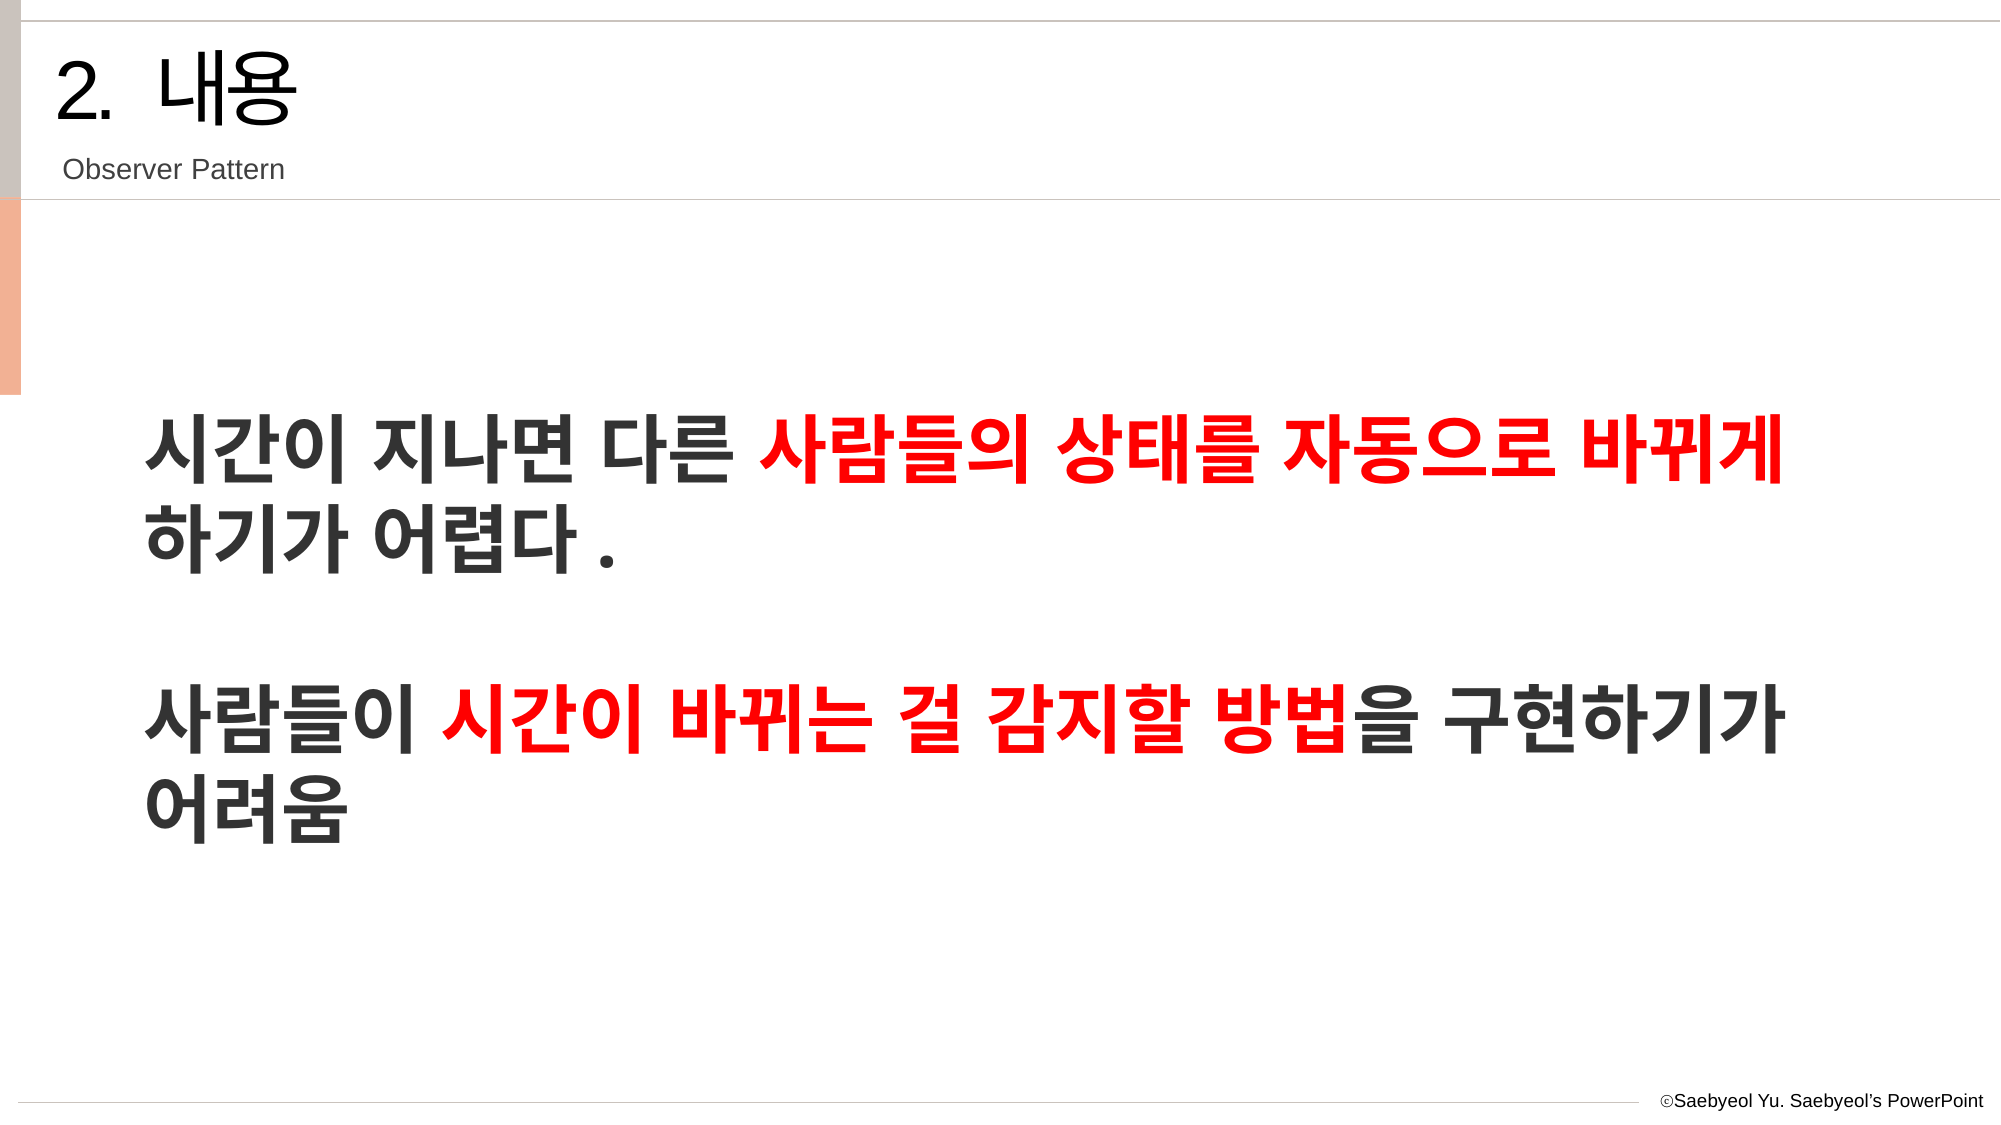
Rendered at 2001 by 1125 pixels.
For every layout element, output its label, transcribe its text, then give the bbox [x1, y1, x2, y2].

text_box 시간이 지나면 다른 사람들의 상태를 자동으로 바뀌게 하기가 어렵다. 사람들이 시간이 바뀌는 걸 감지할 방법을 구현하기가 어려움 [128, 394, 1931, 860]
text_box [0, 0, 21, 198]
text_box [0, 200, 21, 395]
text_box 2. 내용 [39, 28, 316, 144]
